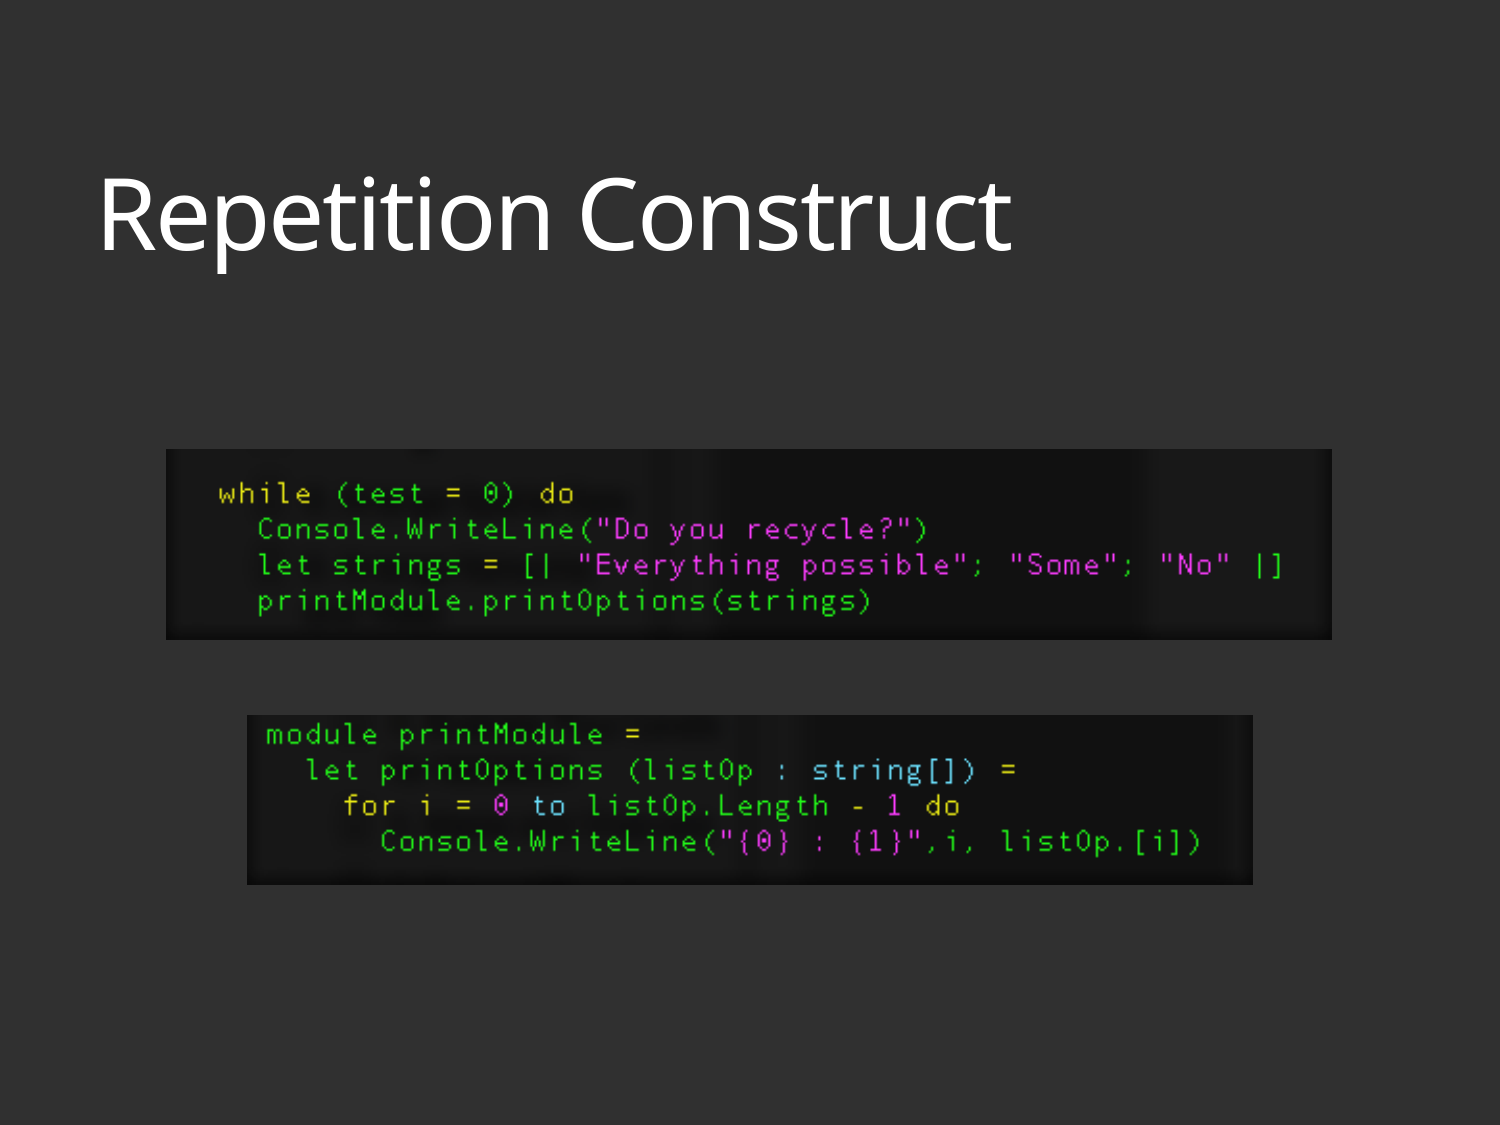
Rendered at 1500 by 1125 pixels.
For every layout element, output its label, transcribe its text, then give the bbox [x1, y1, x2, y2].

title Repetition Construct [80, 81, 1407, 354]
picture [247, 715, 1253, 885]
picture [166, 449, 1332, 640]
